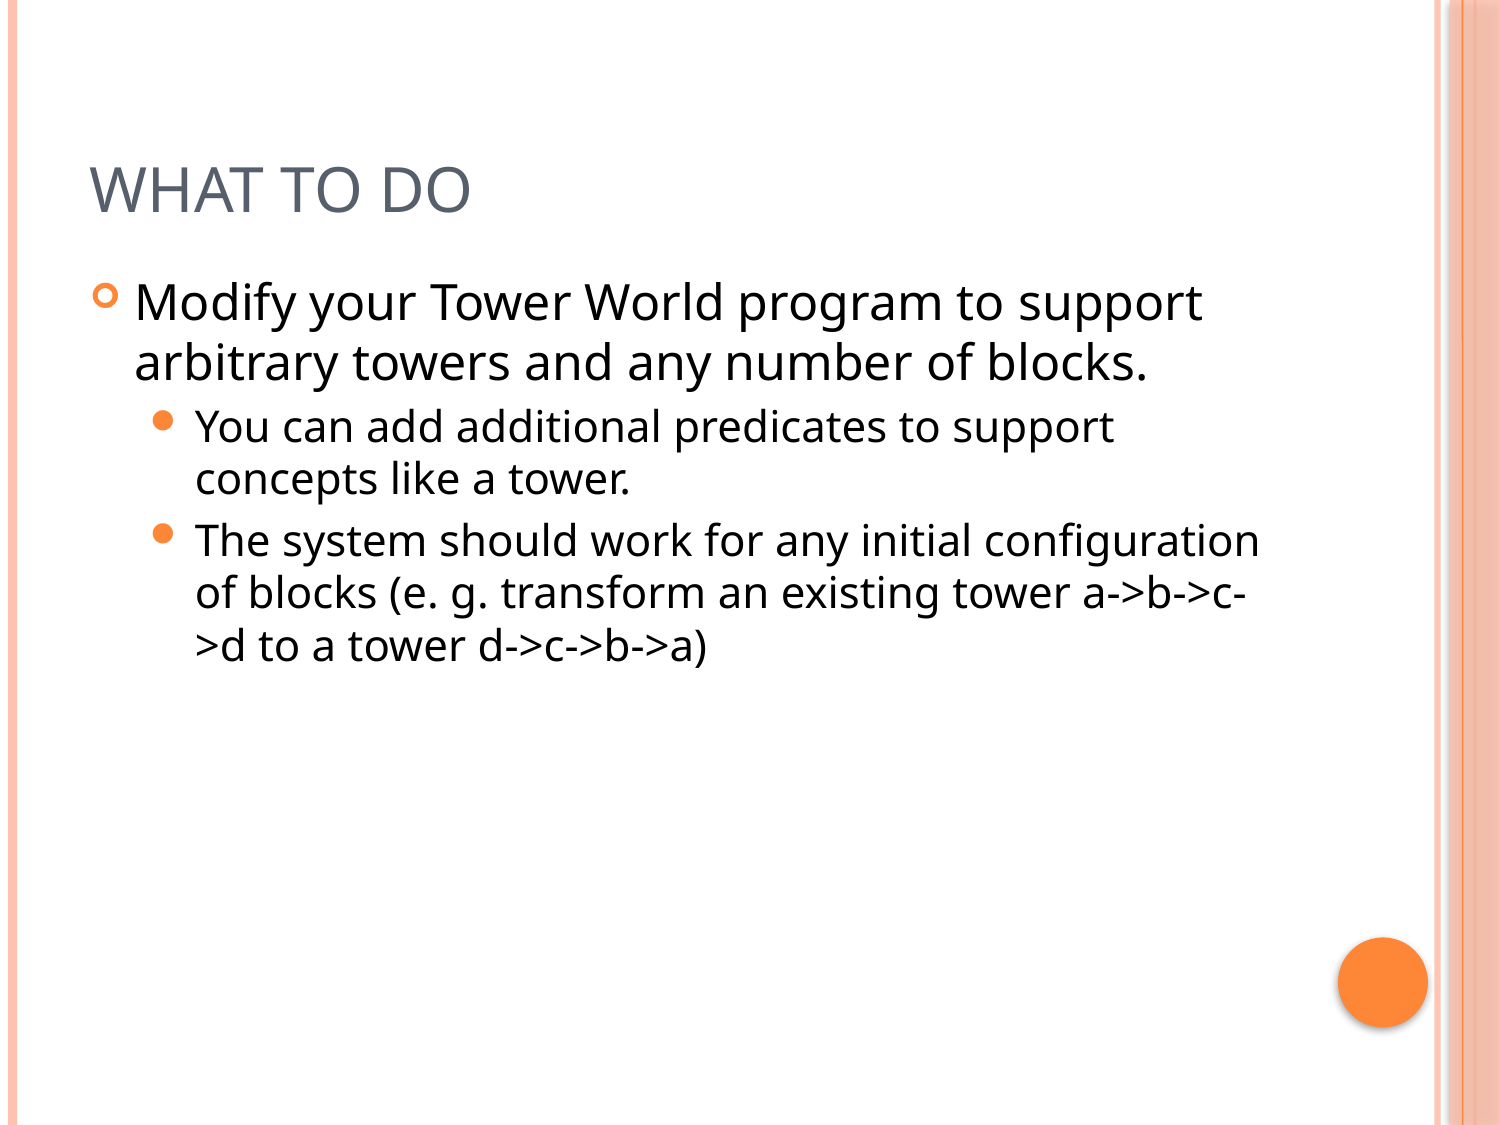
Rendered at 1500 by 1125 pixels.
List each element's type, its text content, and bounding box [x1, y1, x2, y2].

title What to do [75, 45, 1300, 233]
list Modify your Tower World program to support arbitrary towers and any number of blocks. You can add additional predicates to support concepts like a tower. The system should work for any initial configuration of blocks (e. g. transform an existing tower a->b->c->d to a tower d->c->b->a) [75, 262, 1300, 1062]
